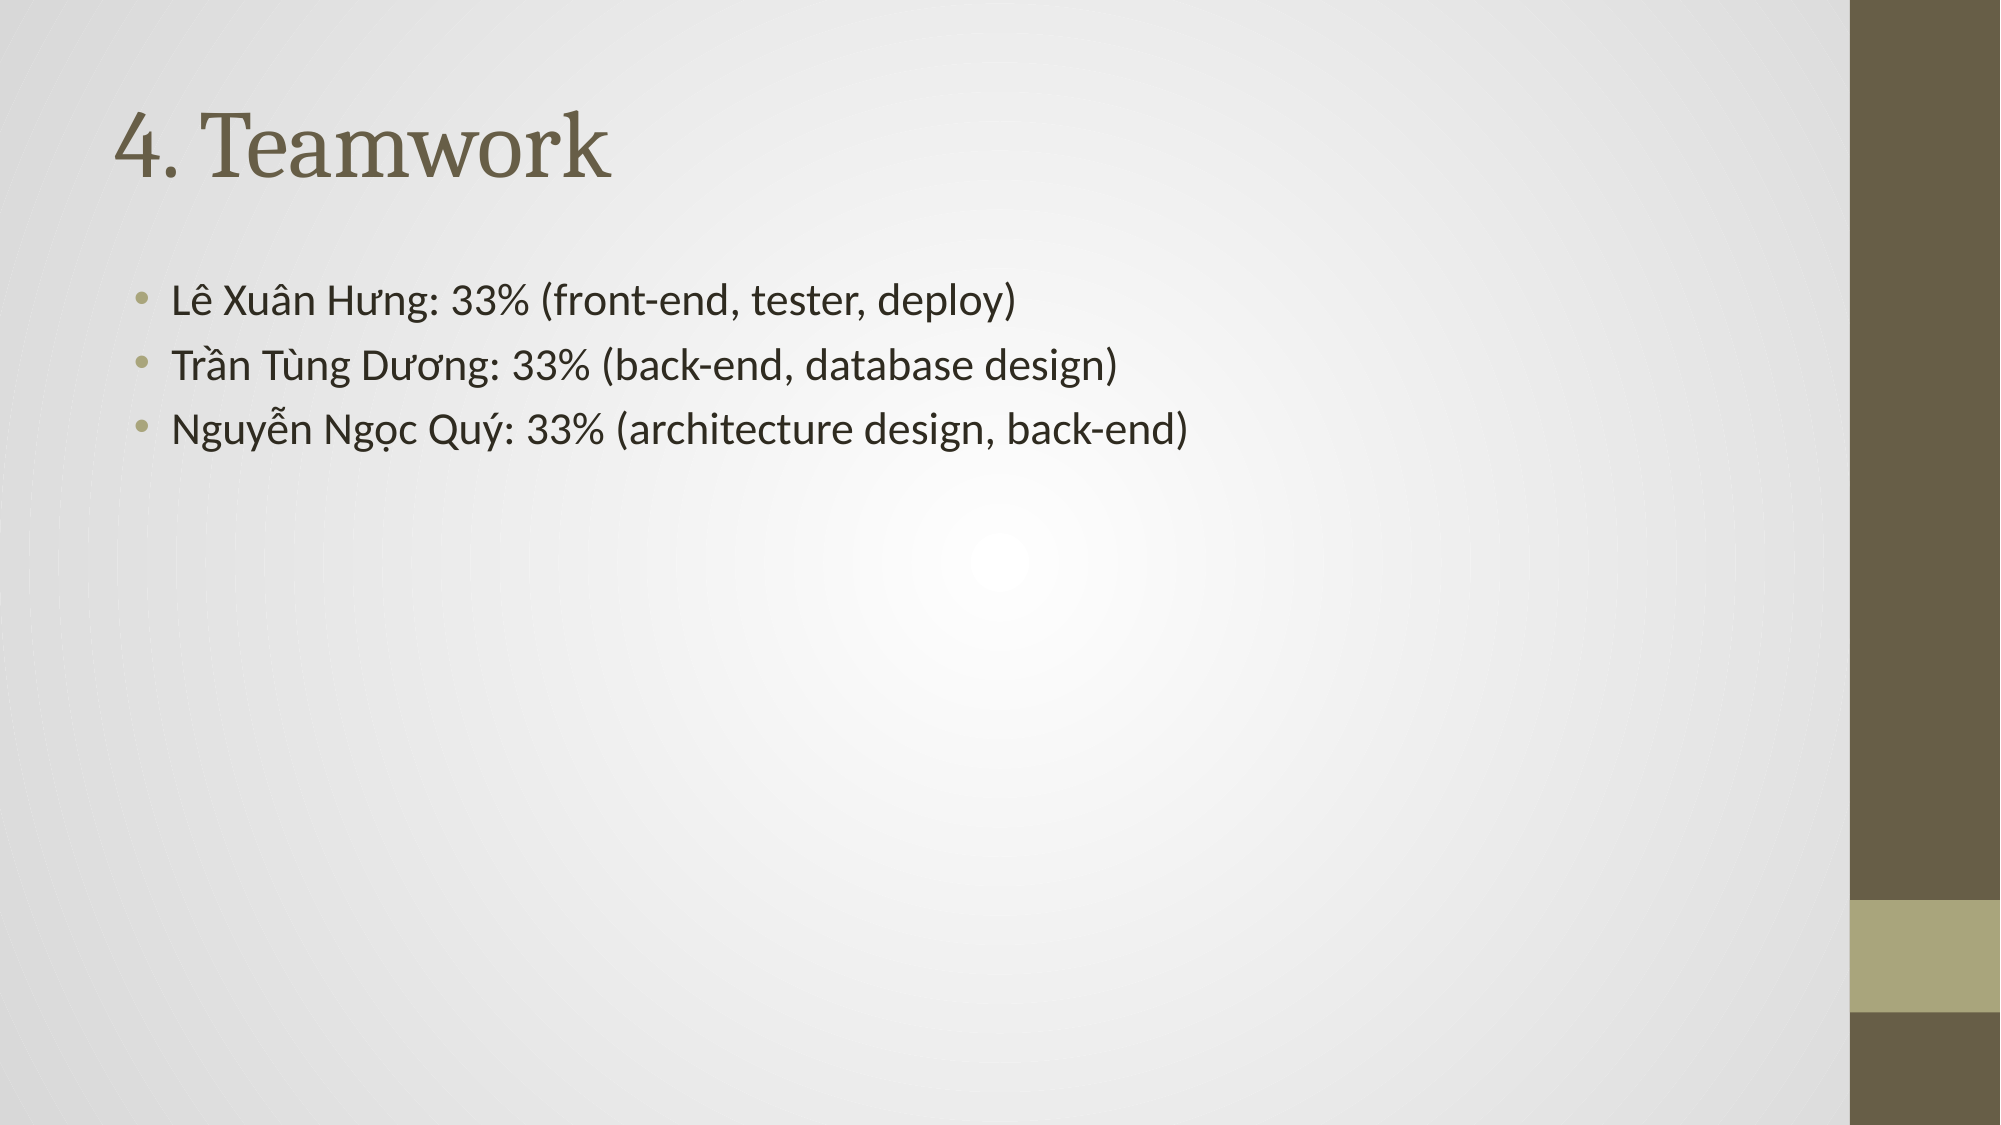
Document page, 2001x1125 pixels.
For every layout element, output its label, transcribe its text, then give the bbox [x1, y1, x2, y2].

list Lê Xuân Hưng: 33% (front-end, tester, deploy) Trần Tùng Dương: 33% (back-end, database design) Nguyễn Ngọc Quý: 33% (architecture design, back-end) [99, 262, 1767, 1050]
title 4. Teamwork [99, 45, 1767, 233]
